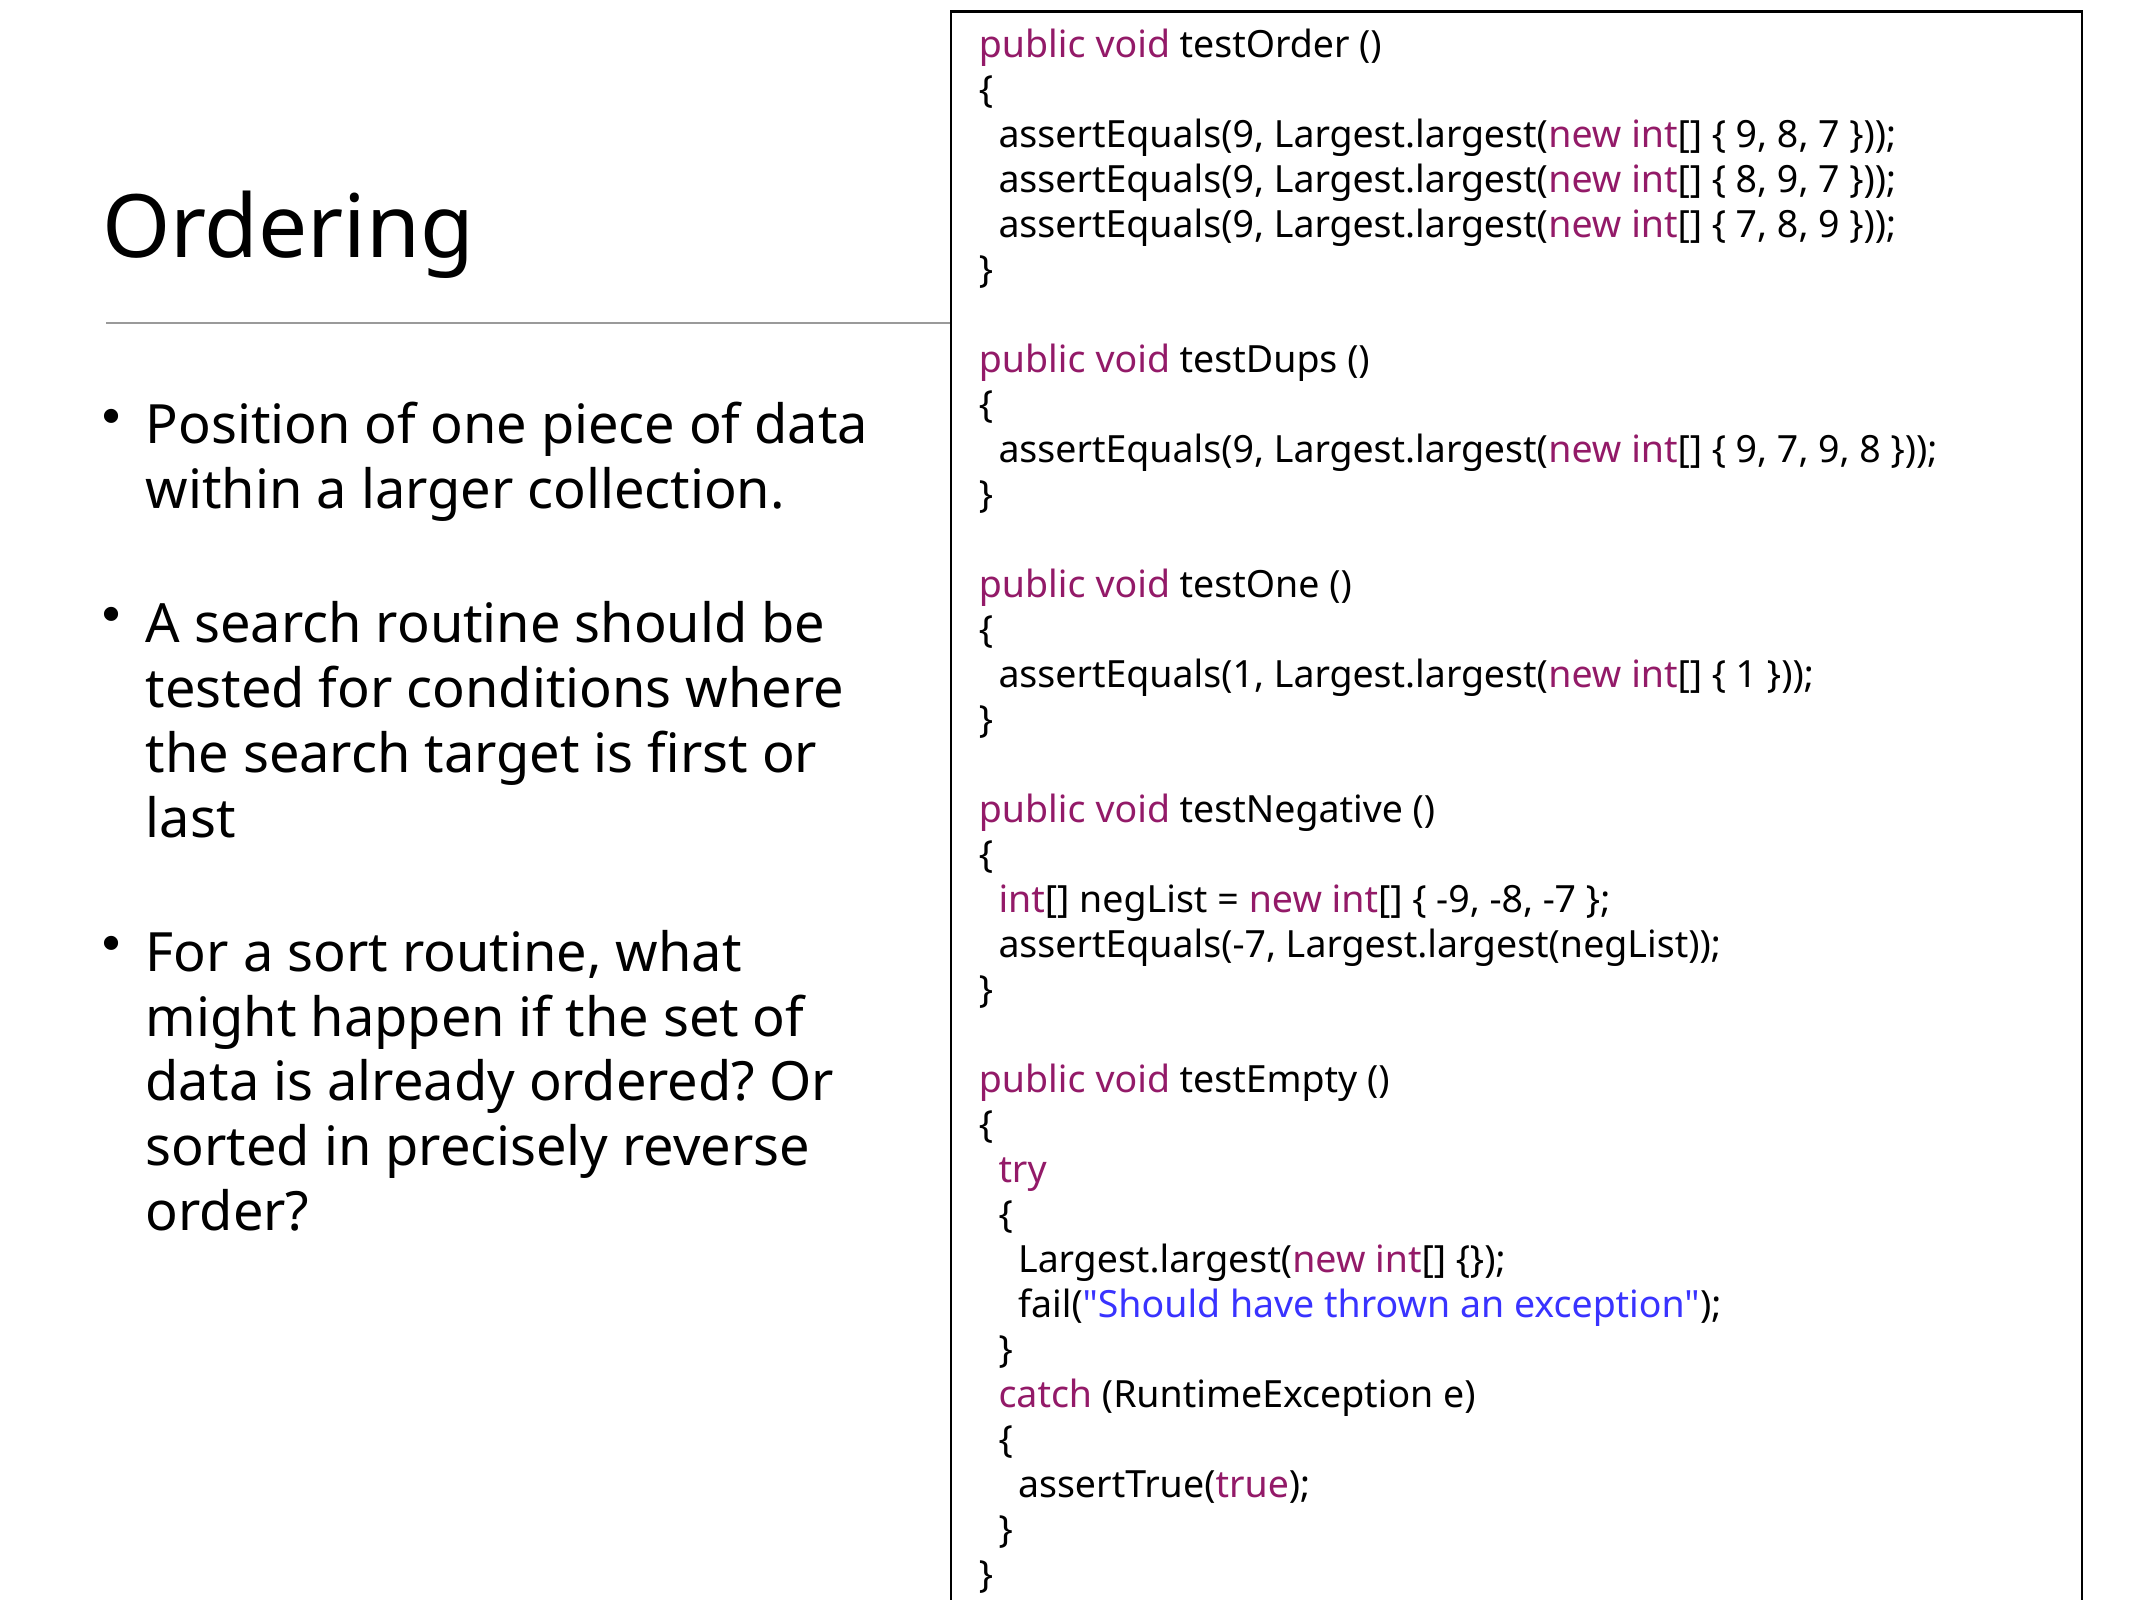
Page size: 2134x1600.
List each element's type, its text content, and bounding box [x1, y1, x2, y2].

title Ordering [93, 53, 951, 284]
text_box public void testOrder () { assertEquals(9, Largest.largest(new int[] { 9, 8, 7 })); assertEquals(9, Largest.largest(new int[] { 8, 9, 7 })); assertEquals(9, Largest.largest(new int[] { 7, 8, 9 })); } public void testDups () { assertEquals(9, Largest.largest(new int[] { 9, 7, 9, 8 })); } public void testOne () { assertEquals(1, Largest.largest(new int[] { 1 })); } public void testNegative () { int[] negList = new int[] { -9, -8, -7 }; assertEquals(-7, Largest.largest(negList)); } public void testEmpty () { try { Largest.largest(new int[] {}); fail("Should have thrown an exception"); } catch (RuntimeException e) { assertTrue(true); } } [951, 11, 2083, 1600]
list Position of one piece of data within a larger collection. A search routine should be tested for conditions where the search target is first or last For a sort routine, what might happen if the set of data is already ordered? Or sorted in precisely reverse order? [93, 380, 903, 1459]
